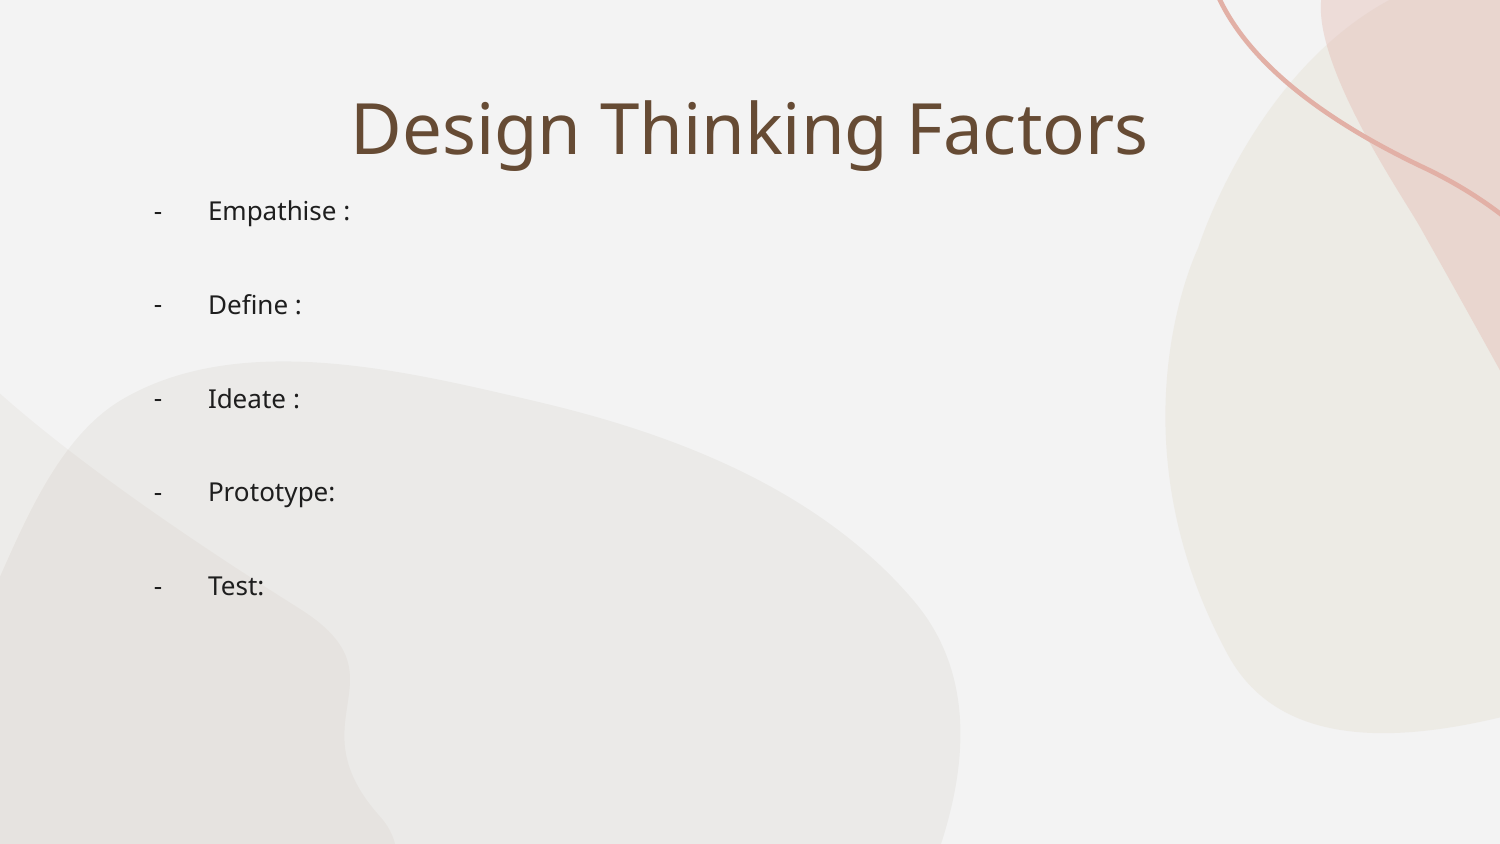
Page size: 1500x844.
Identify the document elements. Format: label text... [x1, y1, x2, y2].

title Design Thinking Factors [118, 71, 1382, 179]
list Empathise : Define : Ideate : Prototype: Test: [118, 179, 1382, 772]
